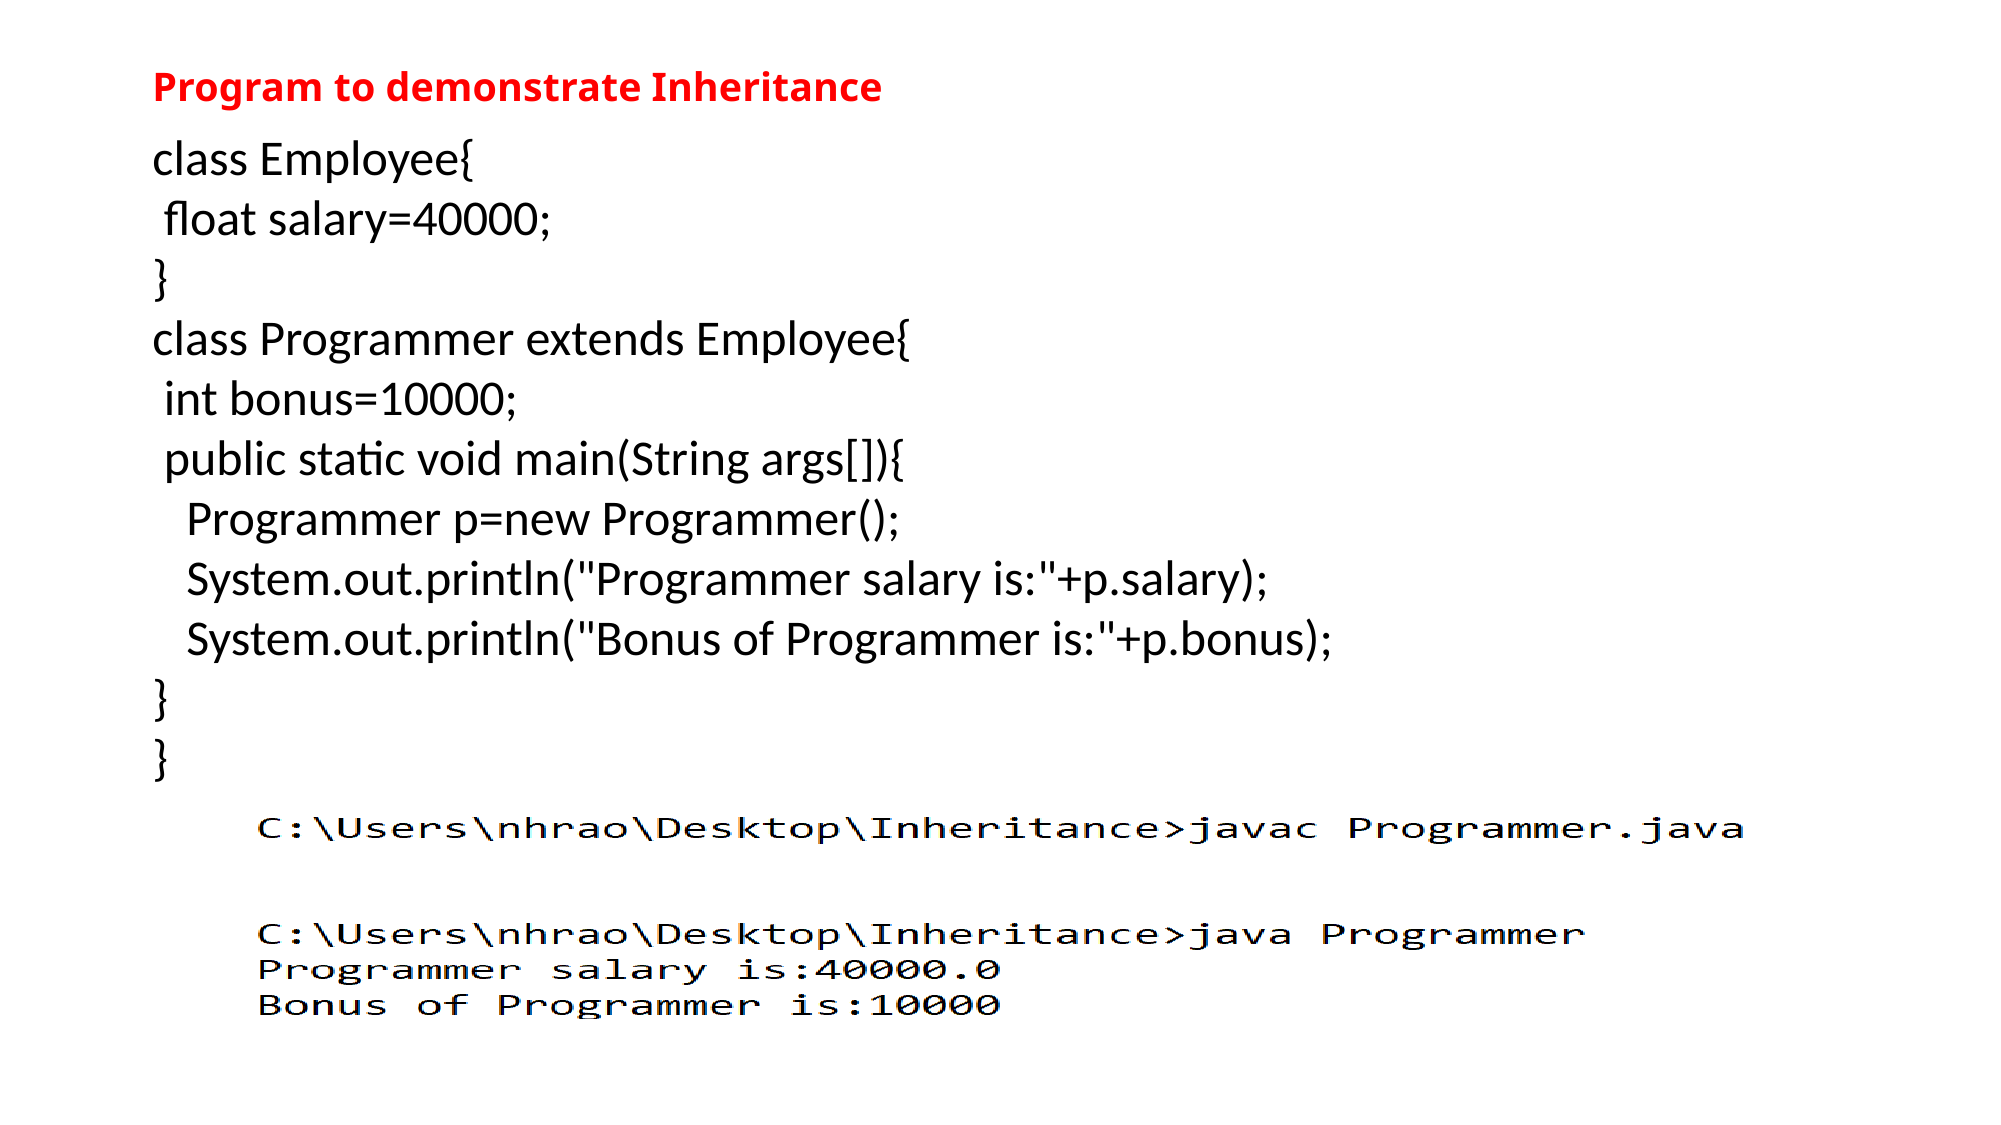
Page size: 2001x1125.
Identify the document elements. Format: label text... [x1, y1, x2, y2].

title Program to demonstrate Inheritance [137, 59, 1863, 118]
list class Employee{ float salary=40000; } class Programmer extends Employee{ int bonus=10000; public static void main(String args[]){ Programmer p=new Programmer(); System.out.println("Programmer salary is:"+p.salary); System.out.println("Bonus of Programmer is:"+p.bonus); } } [137, 118, 1863, 1014]
picture [257, 809, 1743, 1020]
